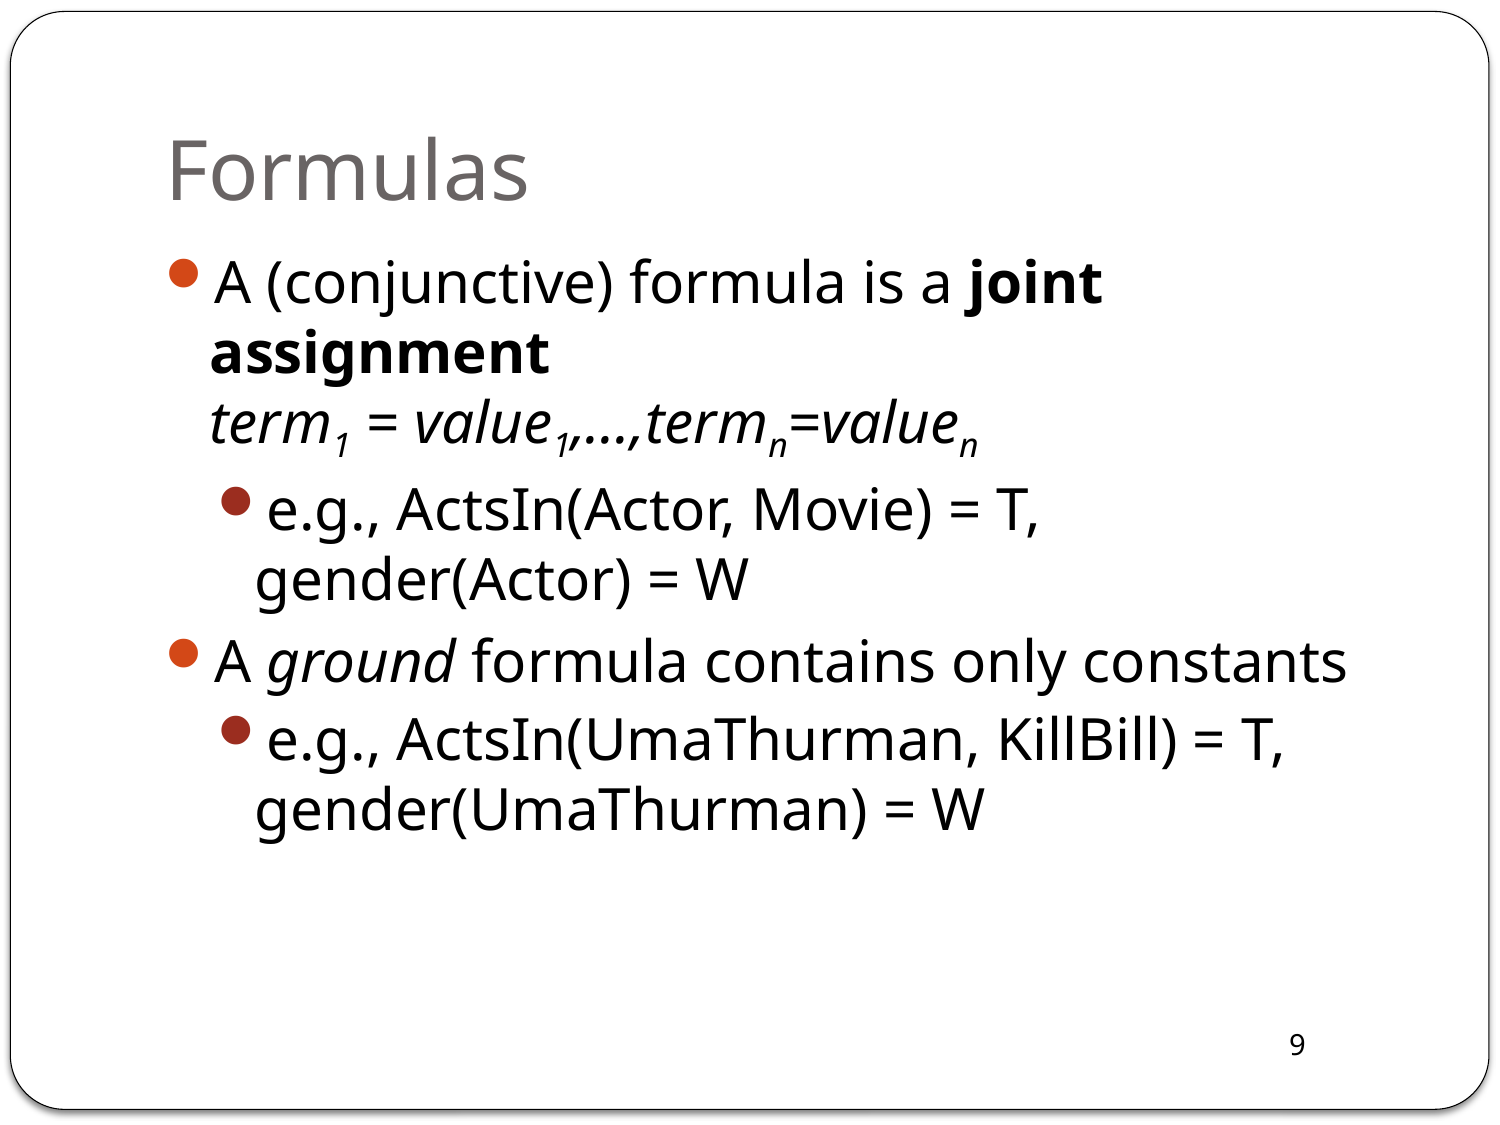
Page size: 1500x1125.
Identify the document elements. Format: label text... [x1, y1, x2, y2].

footer [69, 1012, 1330, 1088]
list A (conjunctive) formula is a joint assignment term1 = value1,...,termn=valuen e.g., ActsIn(Actor, Movie) = T, gender(Actor) = W A ground formula contains only constants e.g., ActsIn(UmaThurman, KillBill) = T, gender(UmaThurman) = W [150, 237, 1425, 988]
title Formulas [150, 45, 1425, 233]
